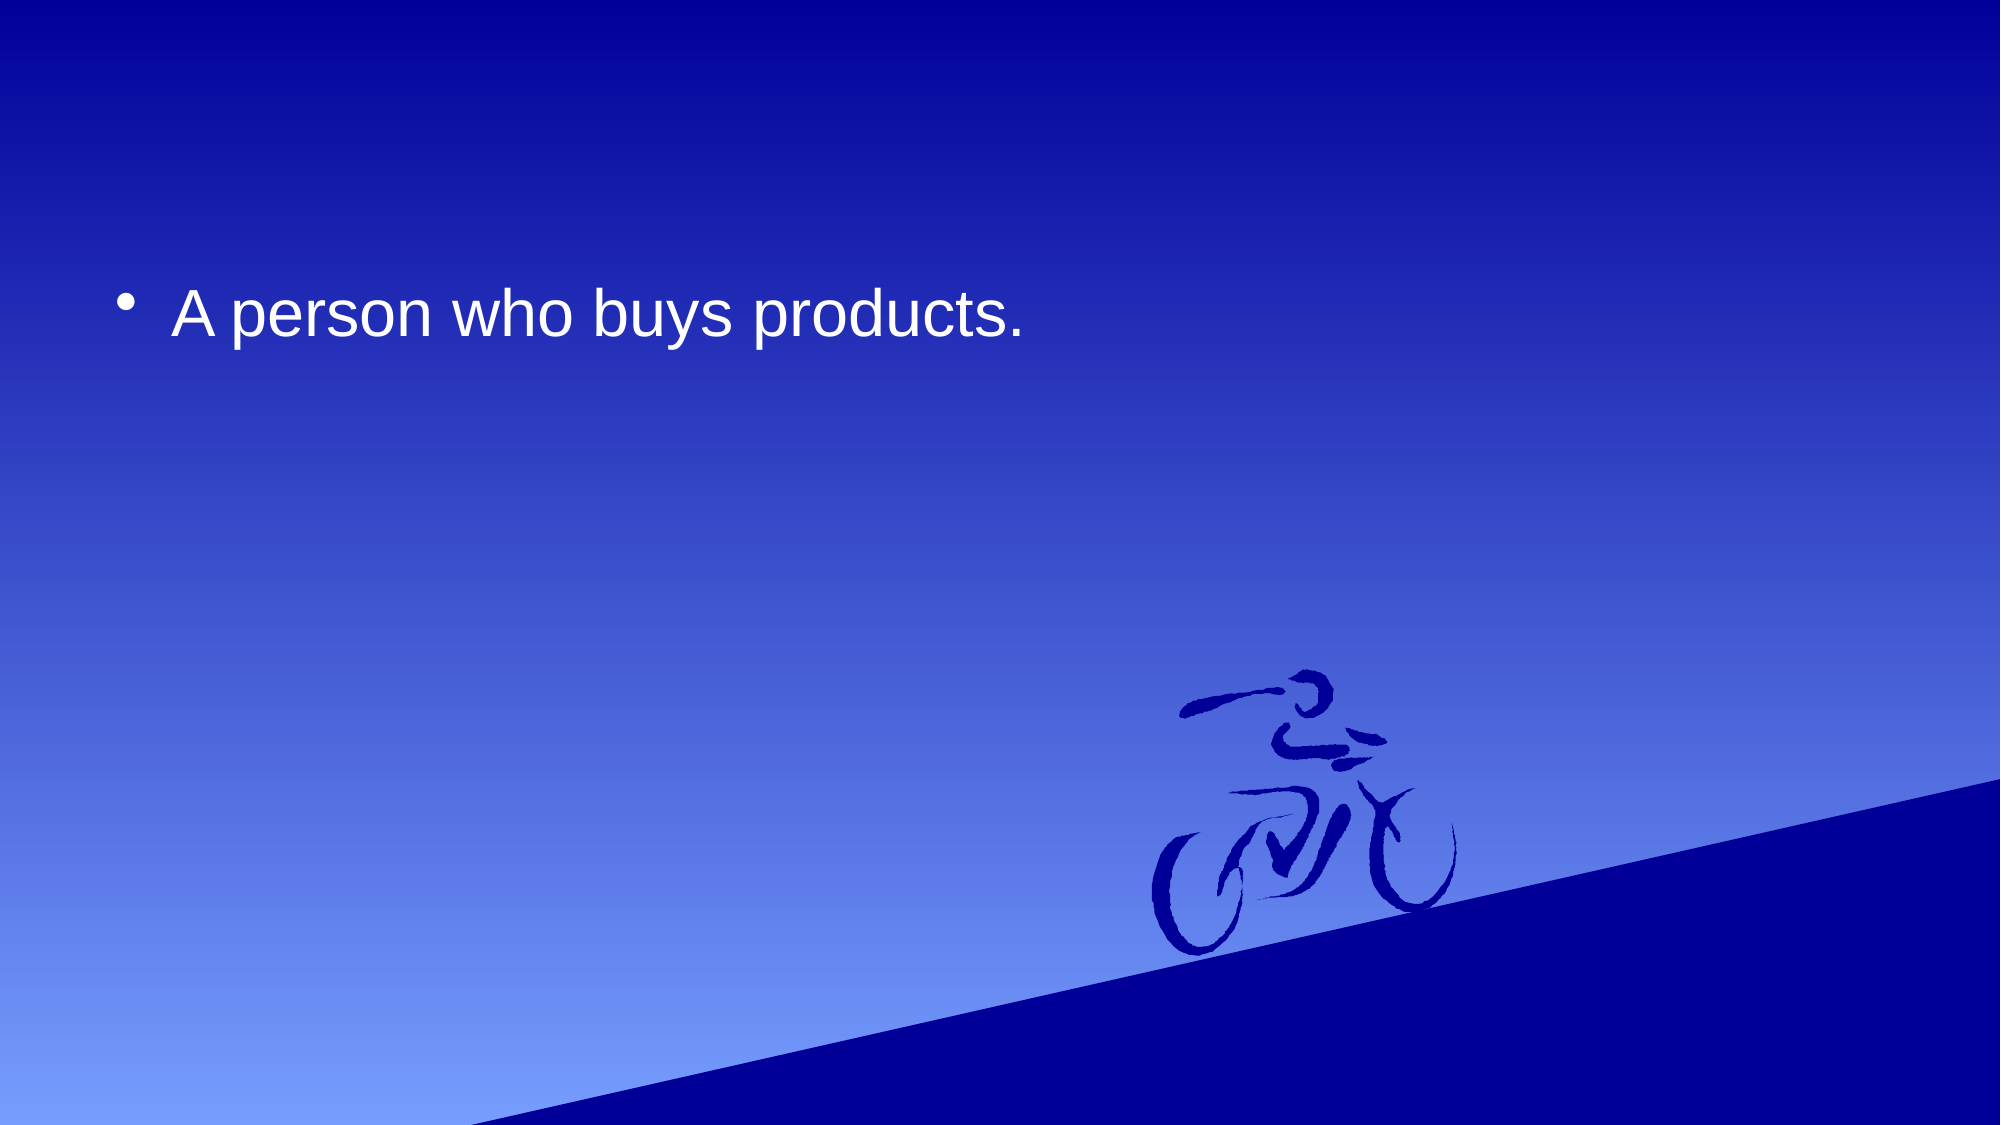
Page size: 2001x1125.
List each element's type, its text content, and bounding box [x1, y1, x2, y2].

list A person who buys products. [99, 262, 1901, 1006]
